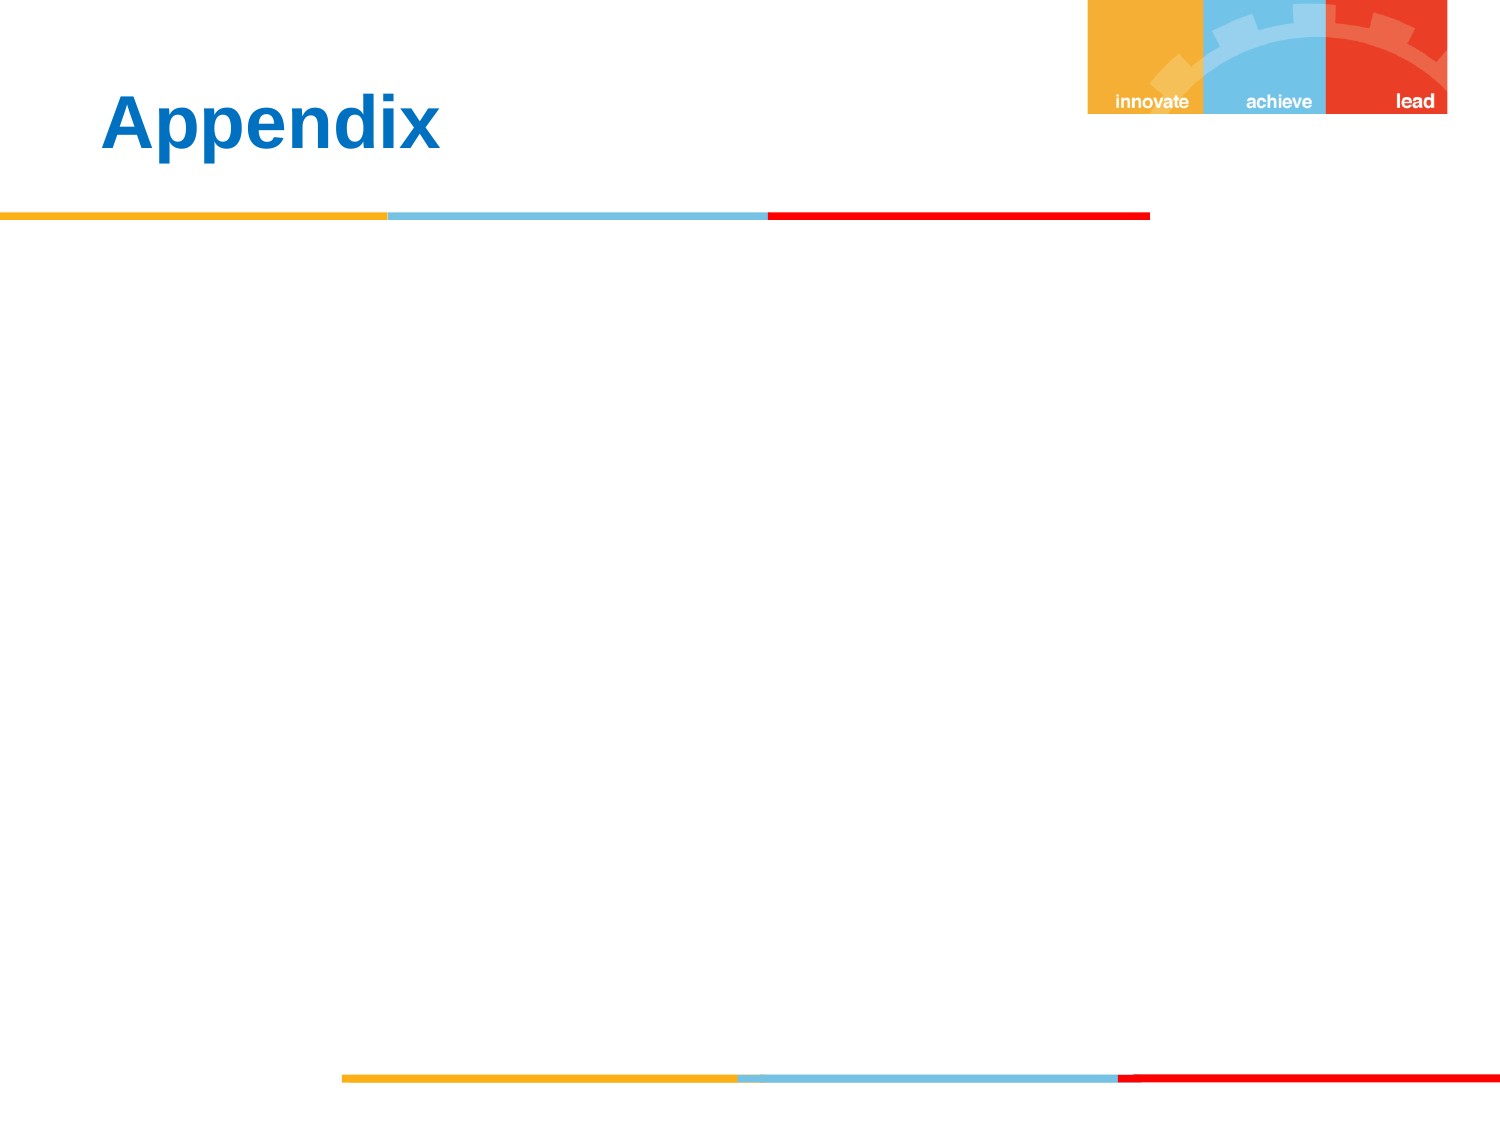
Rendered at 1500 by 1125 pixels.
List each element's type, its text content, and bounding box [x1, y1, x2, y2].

list Appendix [50, 24, 1088, 213]
picture [1087, 0, 1448, 114]
